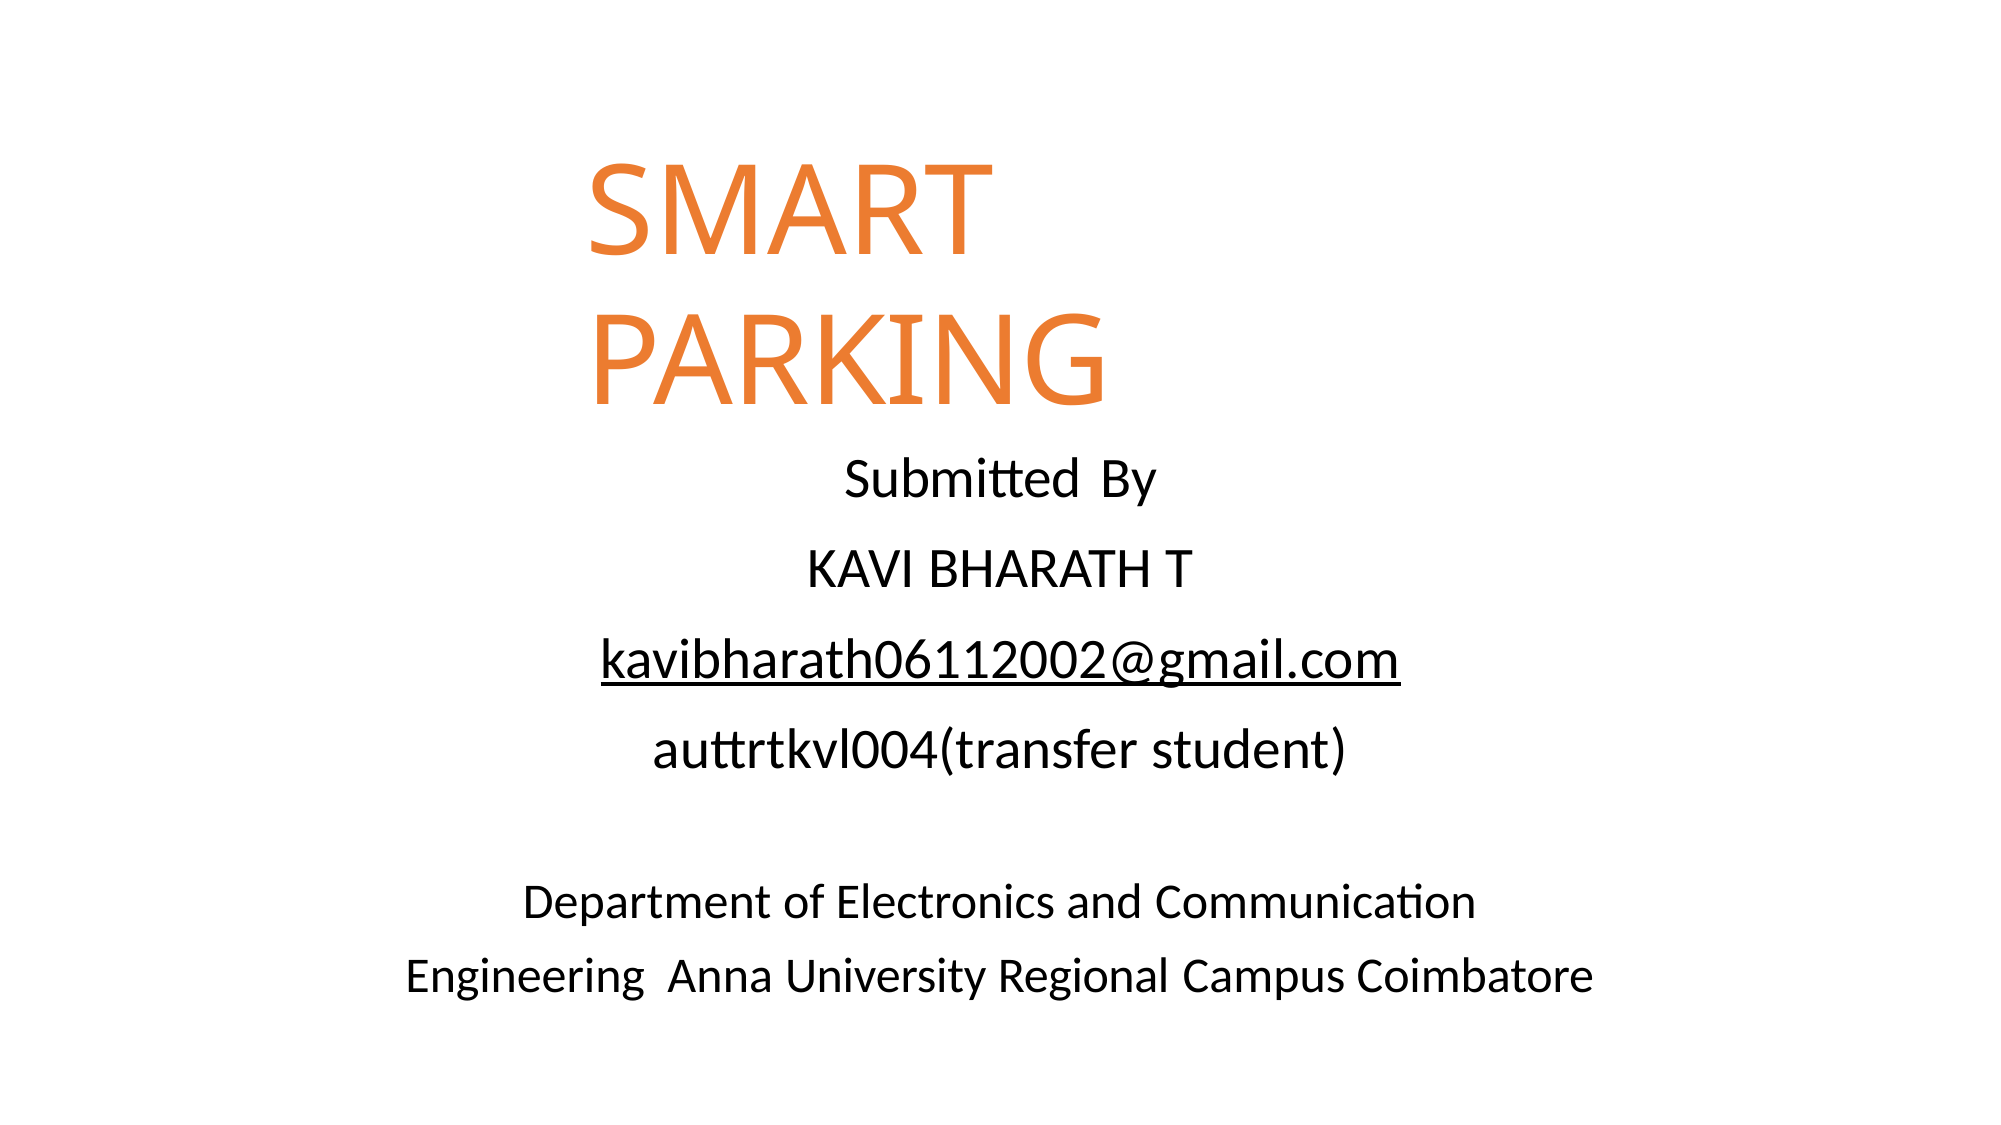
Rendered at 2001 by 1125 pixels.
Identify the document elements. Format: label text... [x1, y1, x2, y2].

text_box Submitted By KAVI BHARATH T kavibharath06112002@gmail.com auttrtkvl004(transfer student) Department of Electronics and Communication Engineering Anna University Regional Campus Coimbatore​ [396, 418, 1603, 1002]
title SMART PARKING [583, 127, 1418, 418]
